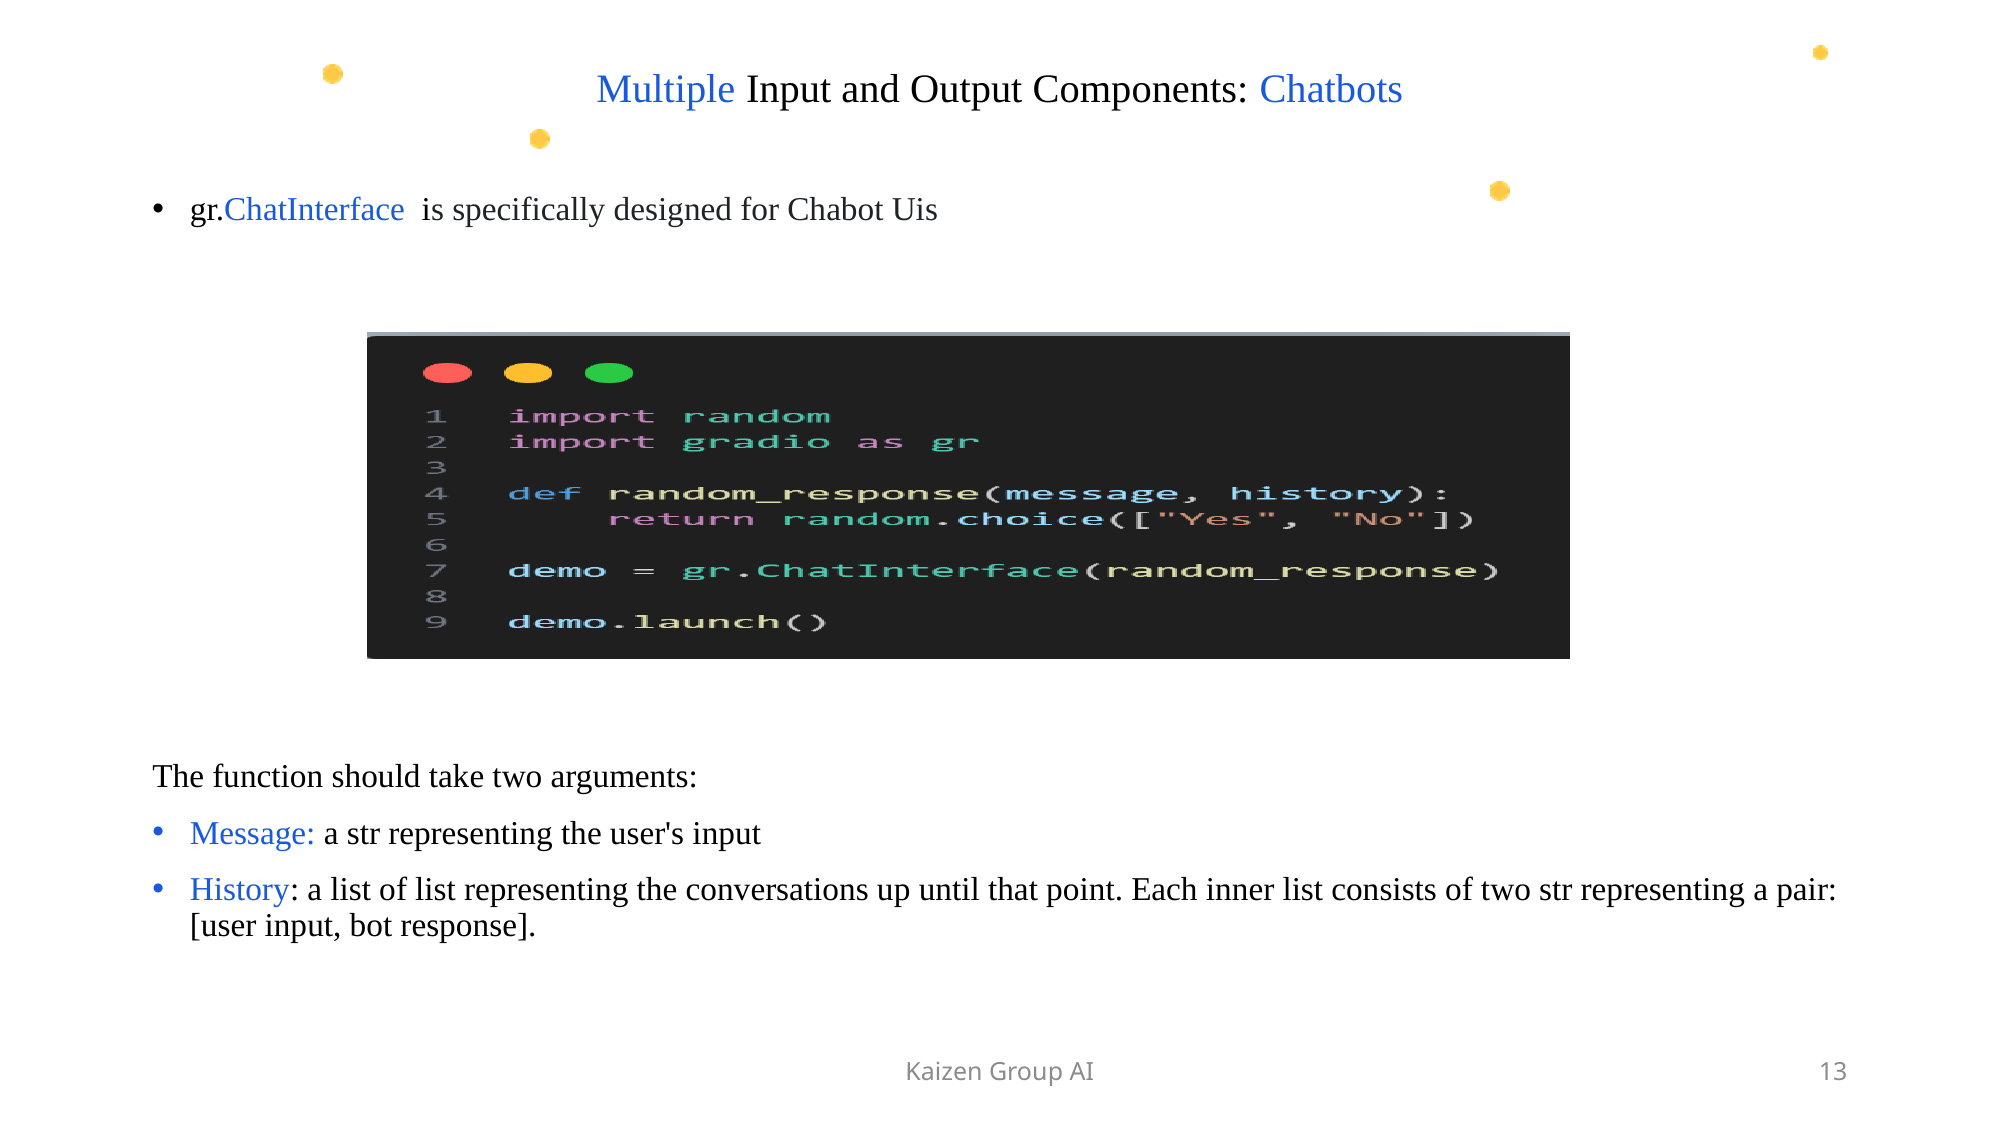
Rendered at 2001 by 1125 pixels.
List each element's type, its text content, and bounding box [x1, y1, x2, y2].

picture [367, 332, 1570, 659]
list gr.ChatInterface is specifically designed for Chabot Uis The function should take two arguments: Message: a str representing the user's input History: a list of list representing the conversations up until that point. Each inner list consists of two str representing a pair: [user input, bot response]. [137, 184, 1863, 1014]
picture [530, 129, 550, 149]
slide_number 13 [1412, 1042, 1863, 1103]
title Multiple Input and Output Components: Chatbots [137, 59, 1863, 168]
picture [322, 64, 343, 84]
picture [1813, 45, 1828, 60]
picture [1490, 181, 1510, 201]
footer Kaizen Group AI [662, 1042, 1338, 1103]
